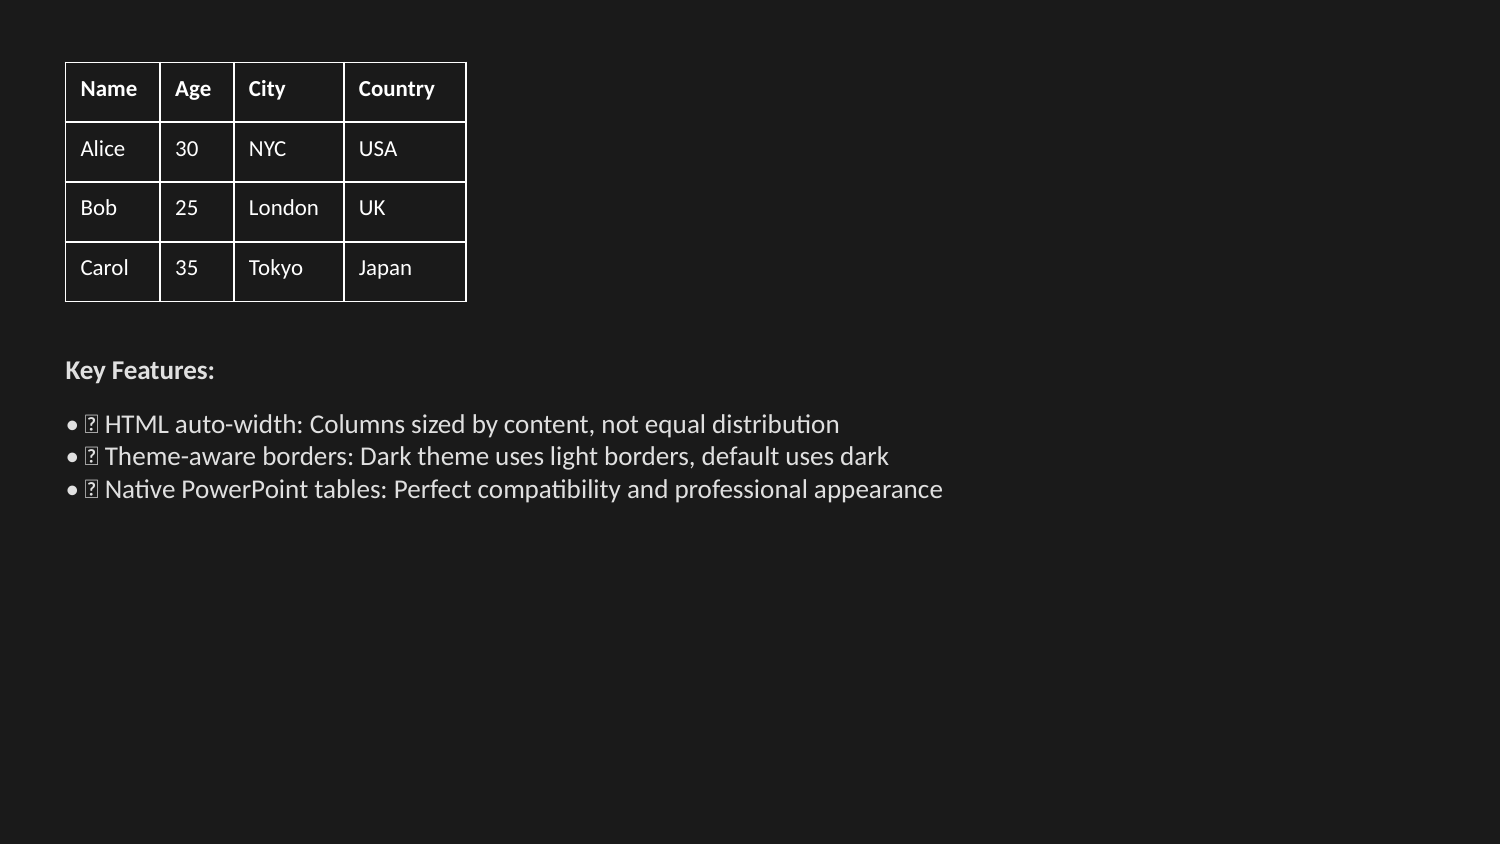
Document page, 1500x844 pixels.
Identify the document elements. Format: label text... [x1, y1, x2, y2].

table_cell 30 [161, 123, 233, 181]
table_cell Japan [345, 243, 465, 301]
table_cell NYC [235, 123, 343, 181]
table_cell Bob [66, 183, 159, 241]
table_cell USA [345, 123, 465, 181]
table_header Name [66, 63, 159, 121]
table_cell Carol [66, 243, 159, 301]
table_cell 25 [161, 183, 233, 241]
text_box • ✅ HTML auto-width: Columns sized by content, not equal distribution • ✅ Theme-aware borders: Dark theme uses light borders, default uses dark • ✅ Native PowerPoint tables: Perfect compatibility and professional appearance [65, 406, 1075, 504]
table_cell London [235, 183, 343, 241]
table_header City [235, 63, 343, 121]
table_cell Tokyo [235, 243, 343, 301]
table_cell Alice [66, 123, 159, 181]
table_header Country [345, 63, 465, 121]
table_header Age [161, 63, 233, 121]
text_box Key Features: [65, 338, 252, 385]
table_cell 35 [161, 243, 233, 301]
table_cell UK [345, 183, 465, 241]
